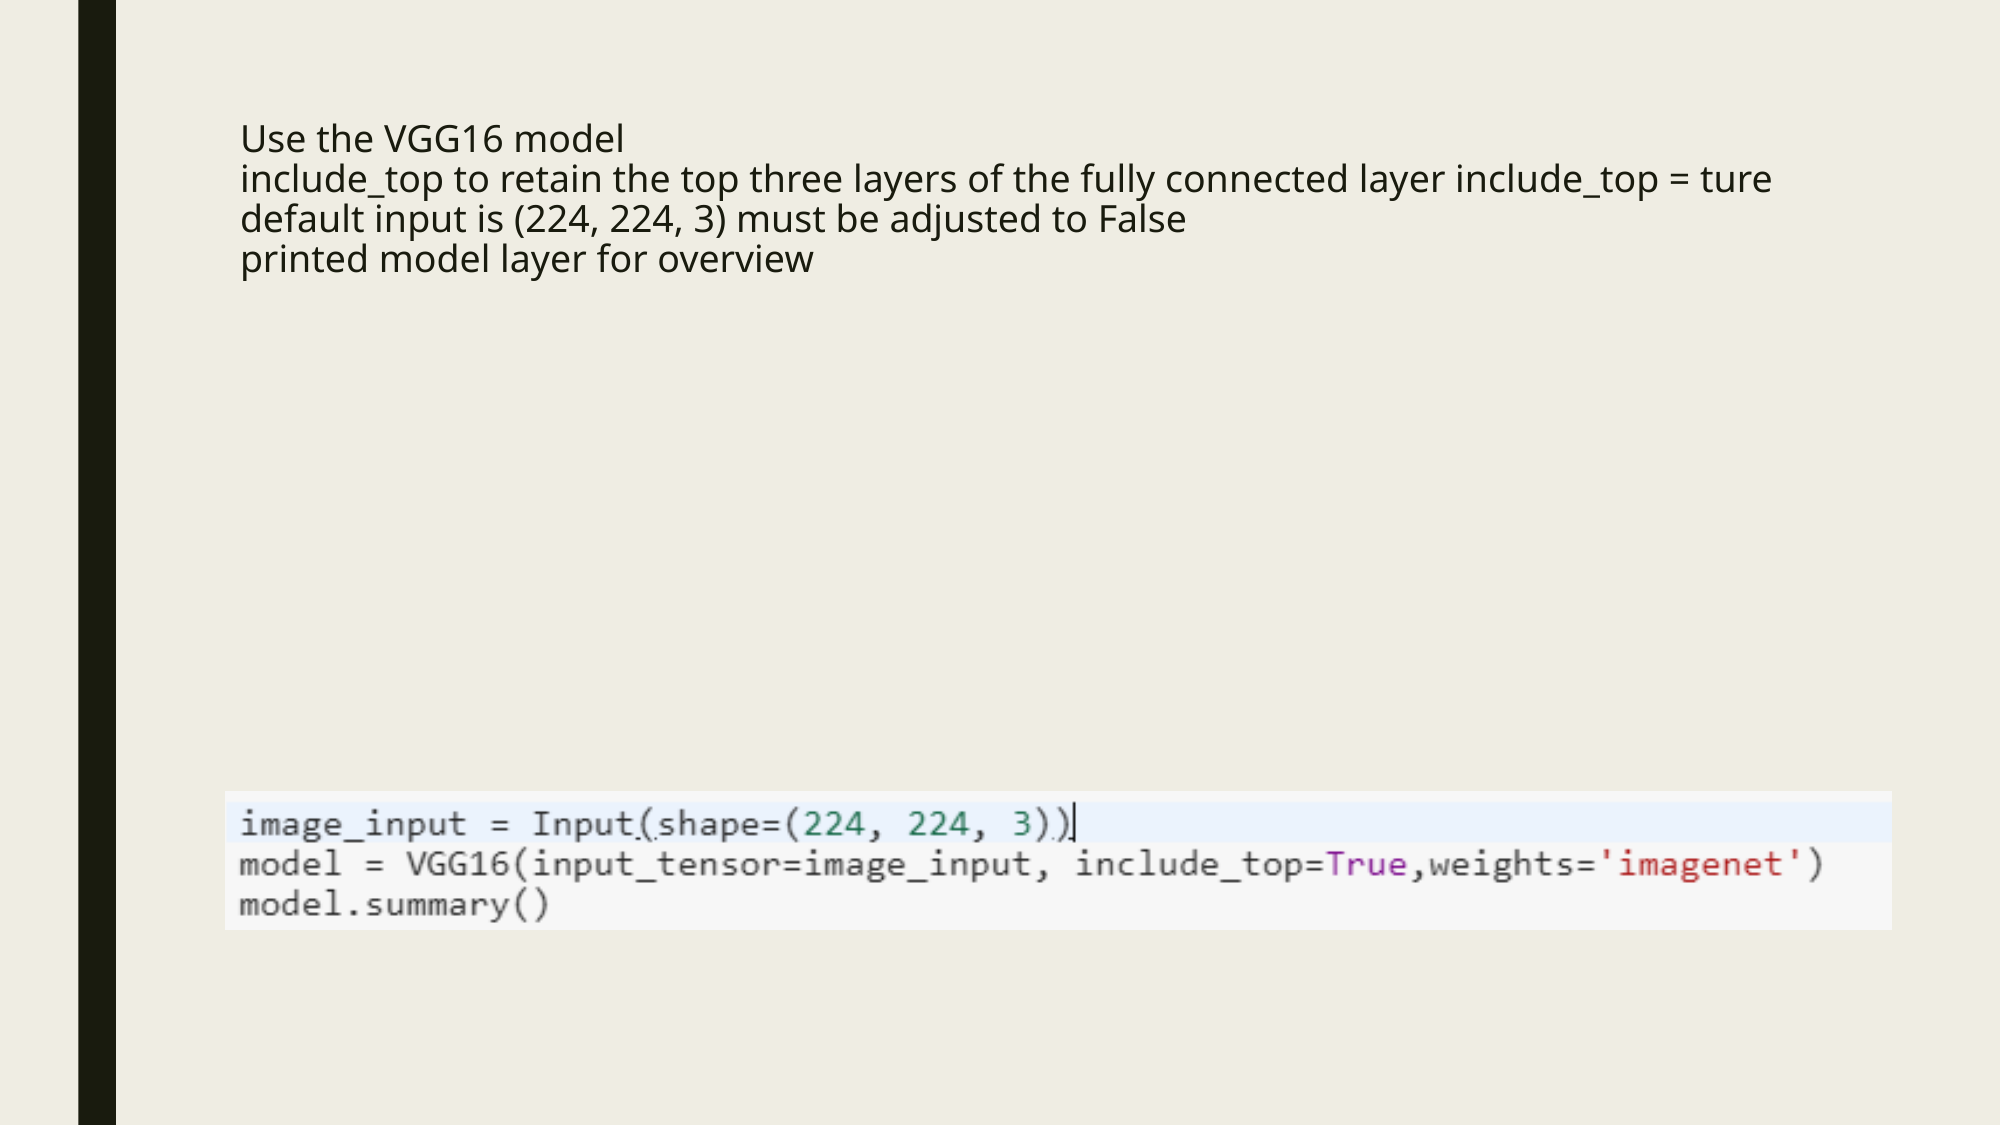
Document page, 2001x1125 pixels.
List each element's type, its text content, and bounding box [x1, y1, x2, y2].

picture [224, 791, 1892, 930]
title Use the VGG16 model include_top to retain the top three layers of the fully connected layer include_top = ture default input is (224, 224, 3) must be adjusted to False printed model layer for overview [225, 112, 1800, 357]
